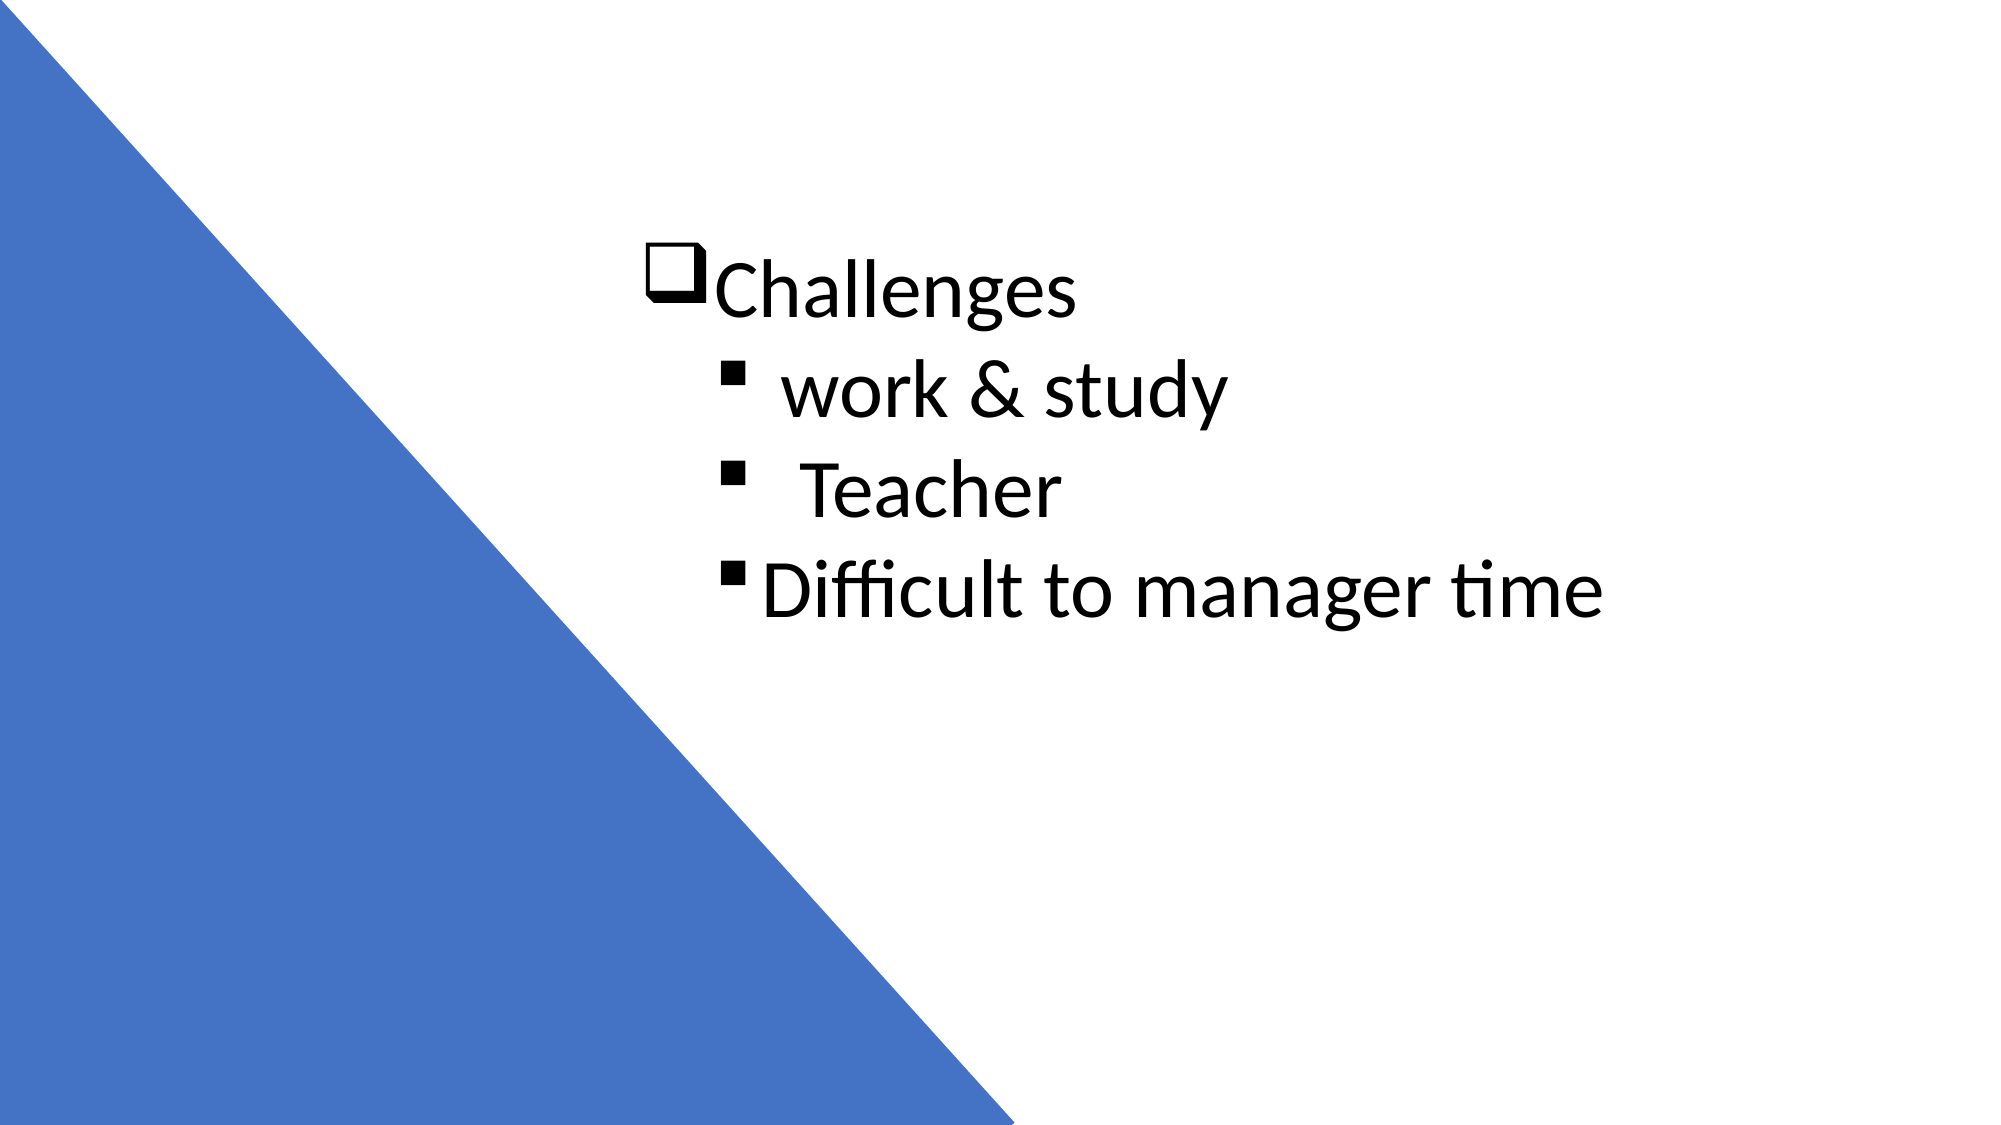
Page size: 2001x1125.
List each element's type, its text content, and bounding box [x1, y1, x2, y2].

text_box [0, 0, 1017, 1125]
text_box Challenges work & study Teacher Difficult to manager time [624, 226, 1748, 1042]
